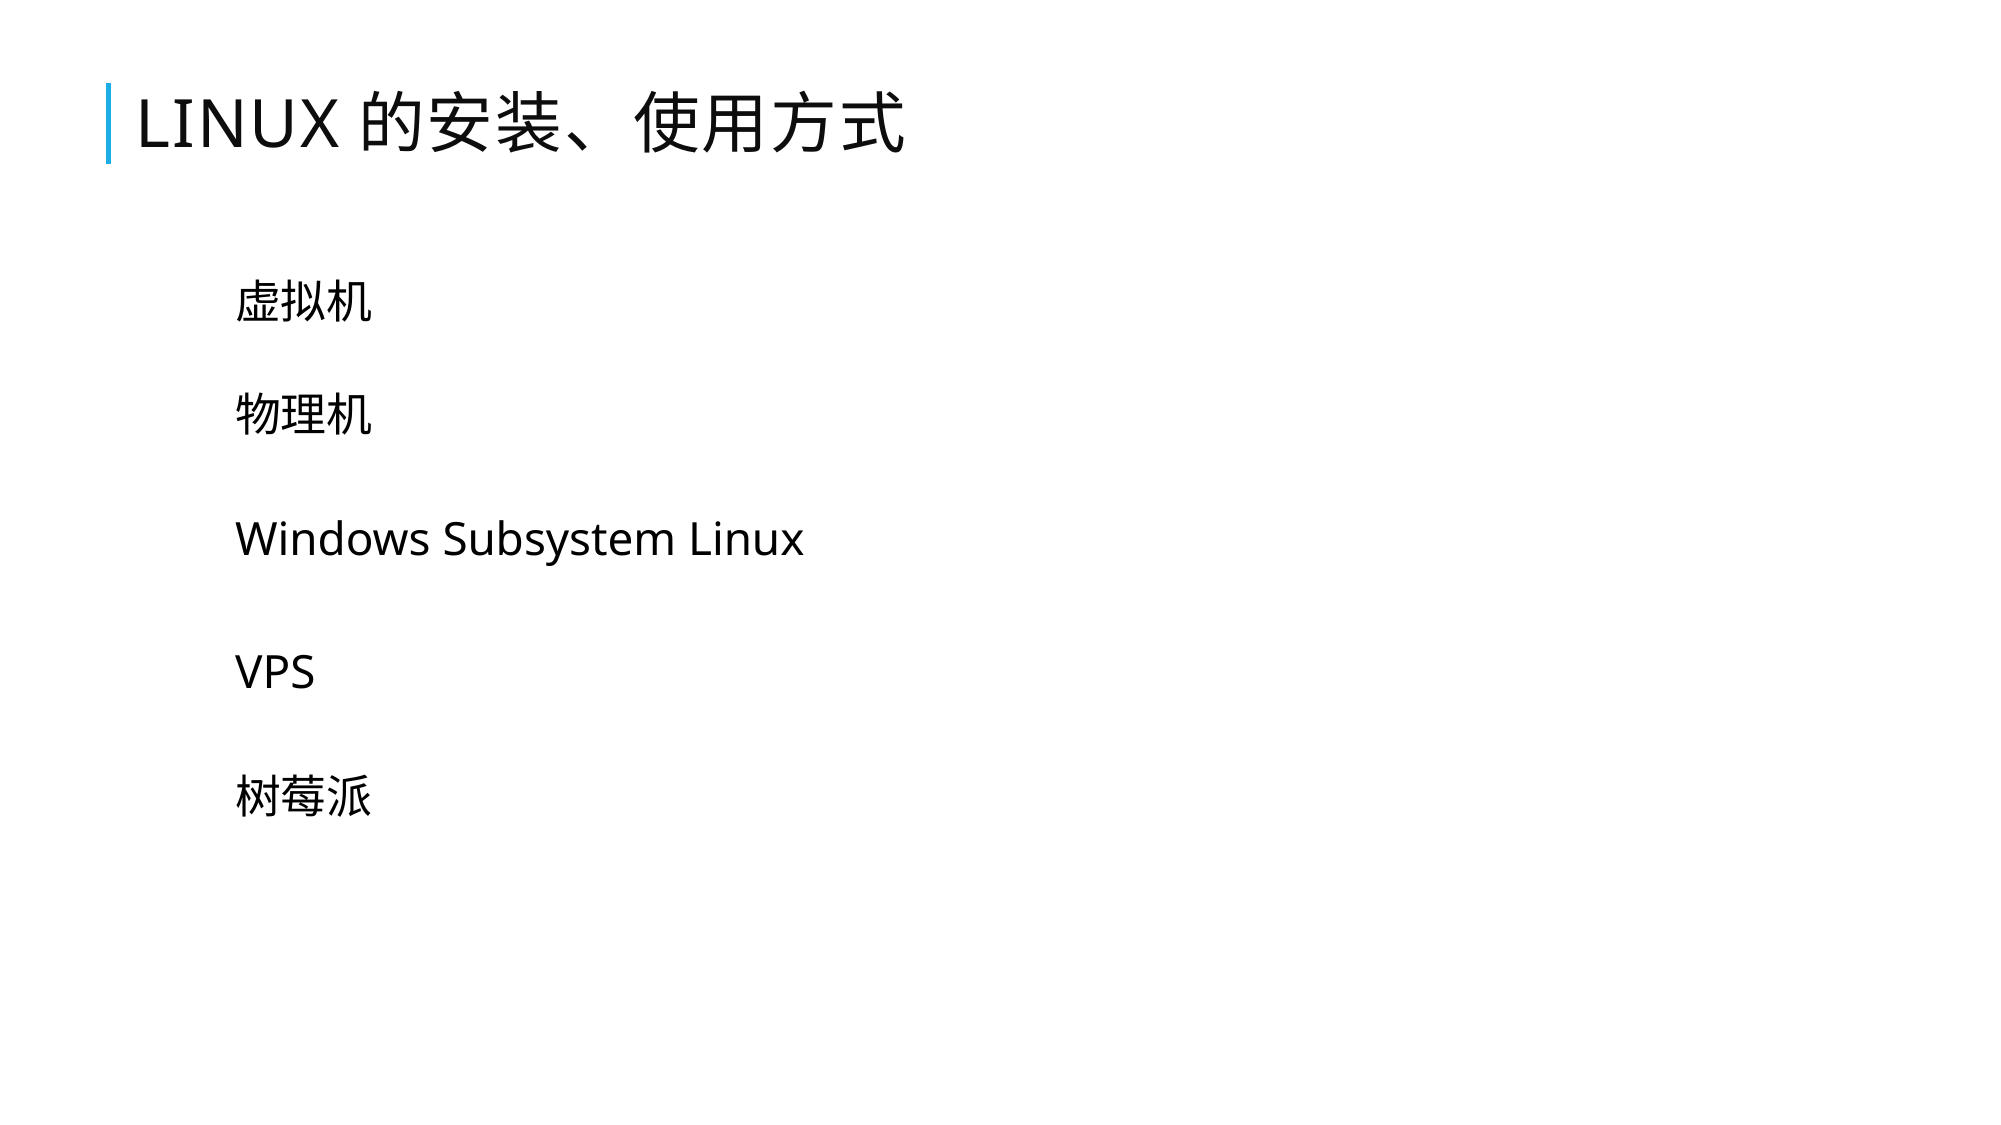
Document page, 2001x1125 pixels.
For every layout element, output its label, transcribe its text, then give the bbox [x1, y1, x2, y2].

text_box 树莓派 [212, 766, 928, 833]
title Linux的安装、使用方式 [120, 77, 1010, 180]
text_box 物理机 [212, 384, 403, 450]
text_box Windows Subsystem Linux [212, 508, 928, 575]
text_box VPS [212, 641, 928, 708]
list 虚拟机 [212, 271, 403, 338]
